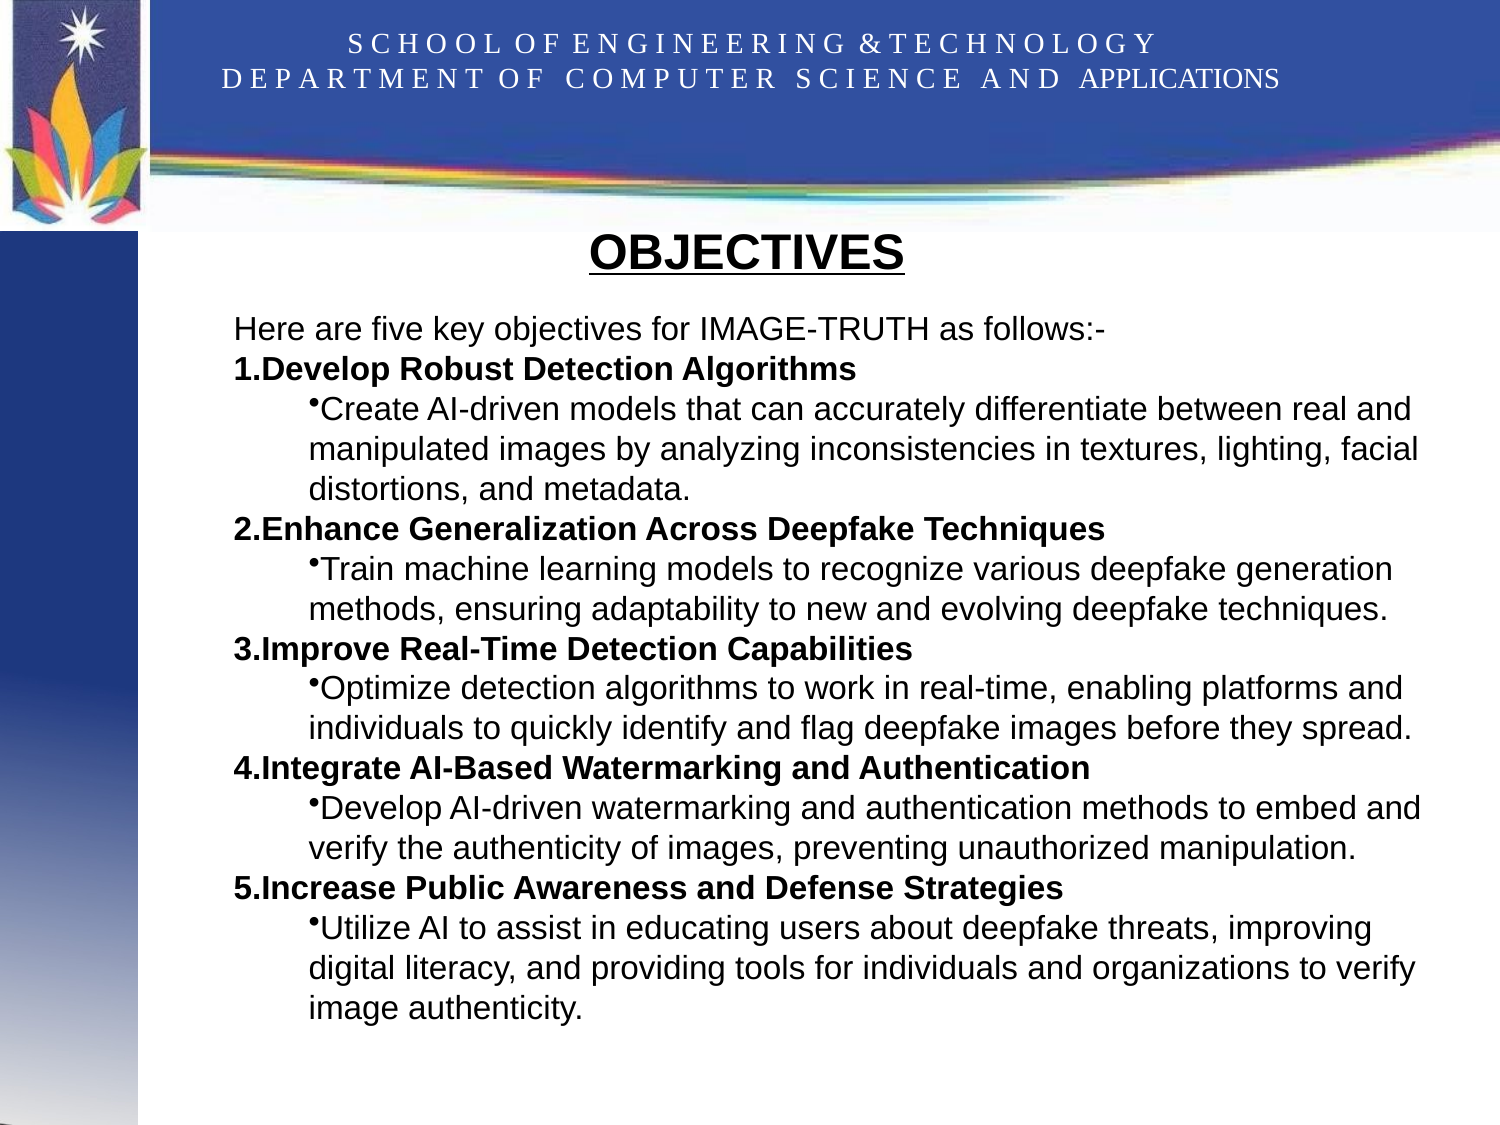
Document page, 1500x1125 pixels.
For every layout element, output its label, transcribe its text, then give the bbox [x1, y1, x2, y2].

text_box OBJECTIVES [218, 241, 1275, 288]
picture [0, 0, 1500, 1125]
text_box Here are five key objectives for IMAGE-TRUTH as follows:- Develop Robust Detection Algorithms Create AI-driven models that can accurately differentiate between real and manipulated images by analyzing inconsistencies in textures, lighting, facial distortions, and metadata. Enhance Generalization Across Deepfake Techniques Train machine learning models to recognize various deepfake generation methods, ensuring adaptability to new and evolving deepfake techniques. Improve Real-Time Detection Capabilities Optimize detection algorithms to work in real-time, enabling platforms and individuals to quickly identify and flag deepfake images before they spread. Integrate AI-Based Watermarking and Authentication Develop AI-driven watermarking and authentication methods to embed and verify the authenticity of images, preventing unauthorized manipulation. Increase Public Awareness and Defense Strategies Utilize AI to assist in educating users about deepfake threats, improving digital literacy, and providing tools for individuals and organizations to verify image authenticity. [218, 299, 1463, 1074]
